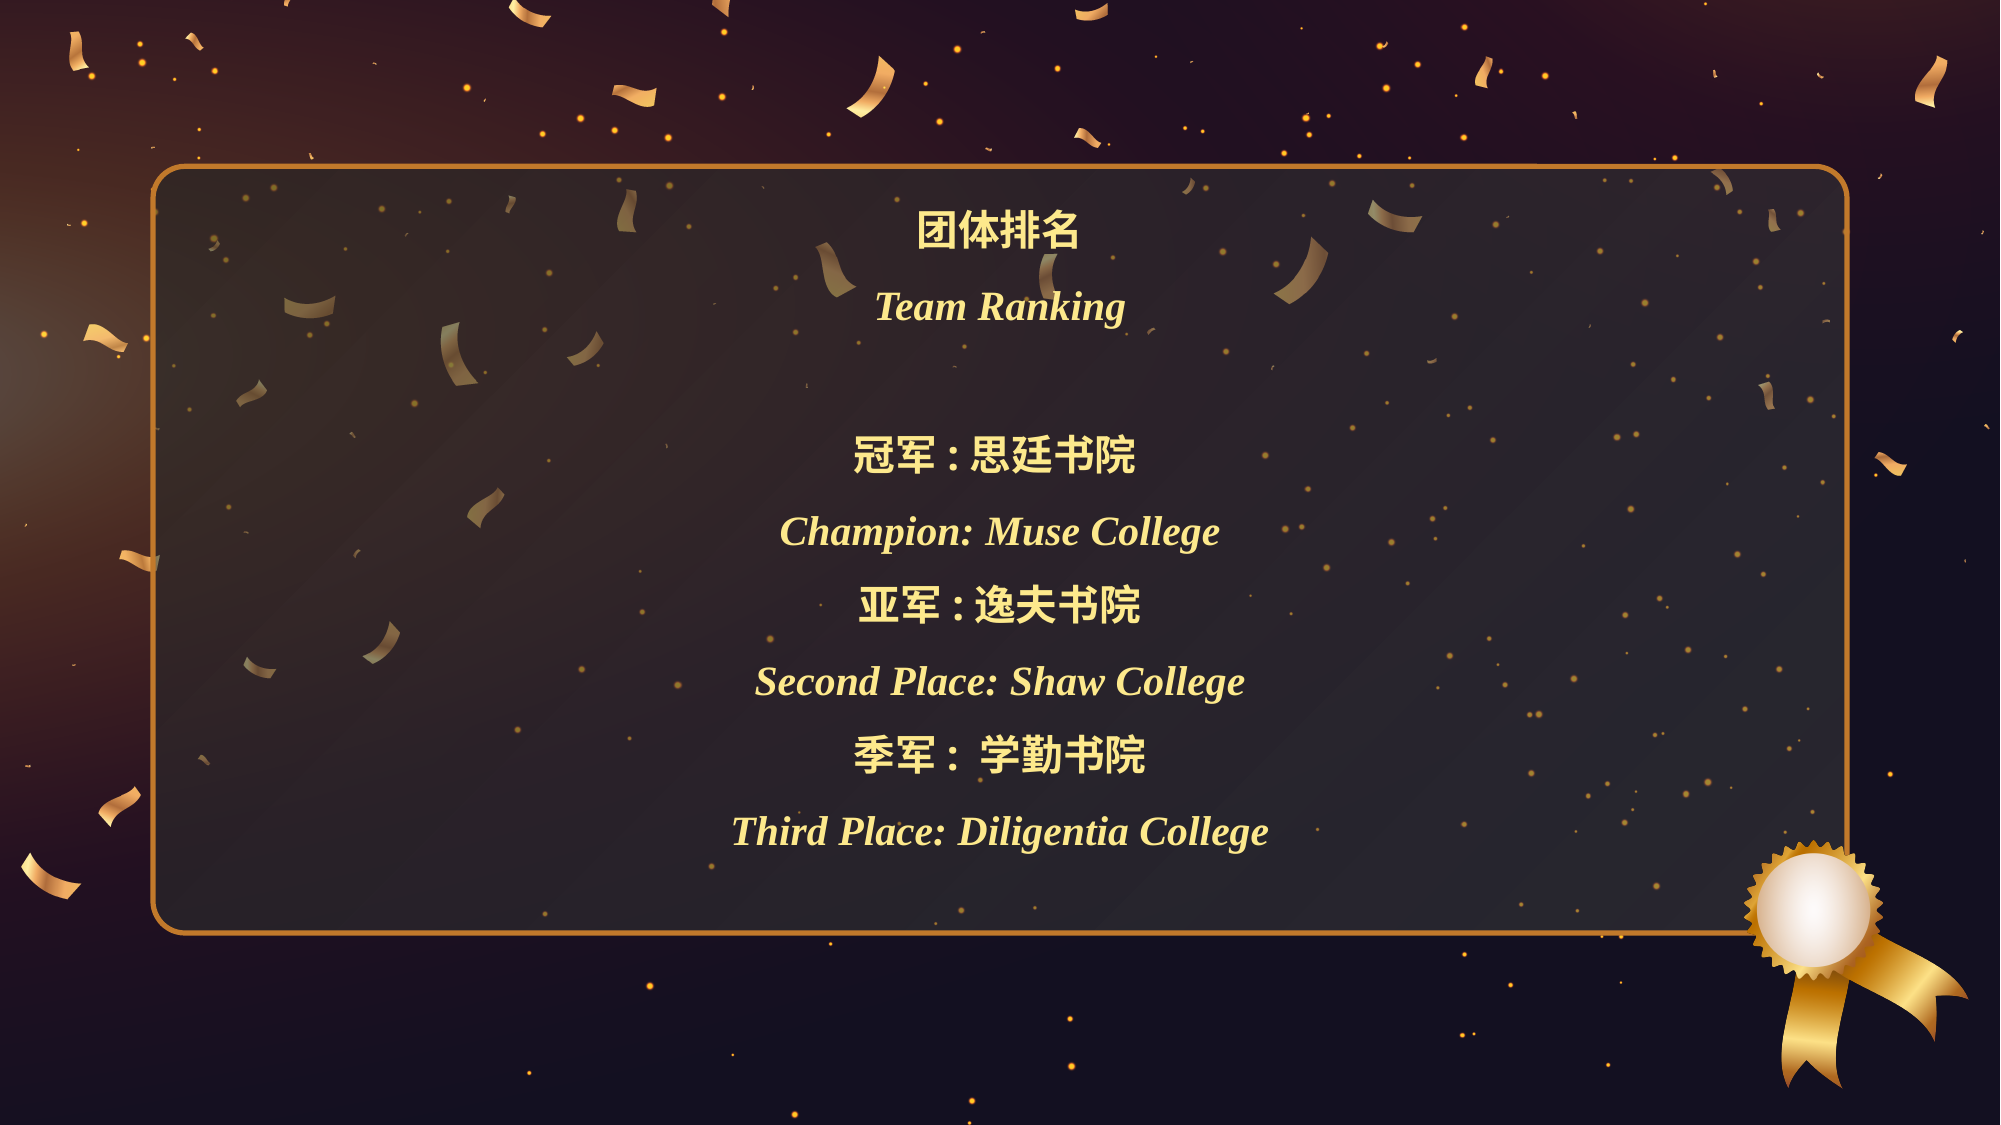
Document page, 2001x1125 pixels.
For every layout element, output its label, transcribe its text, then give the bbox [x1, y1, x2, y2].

text_box 团体排名 Team Ranking 冠军:思廷书院 Champion: Muse College 亚军:逸夫书院 Second Place: Shaw College 季军: 学勤书院 Third Place: Diligentia College [153, 171, 1847, 936]
text_box [166, 165, 1834, 171]
picture [0, 0, 2000, 1125]
